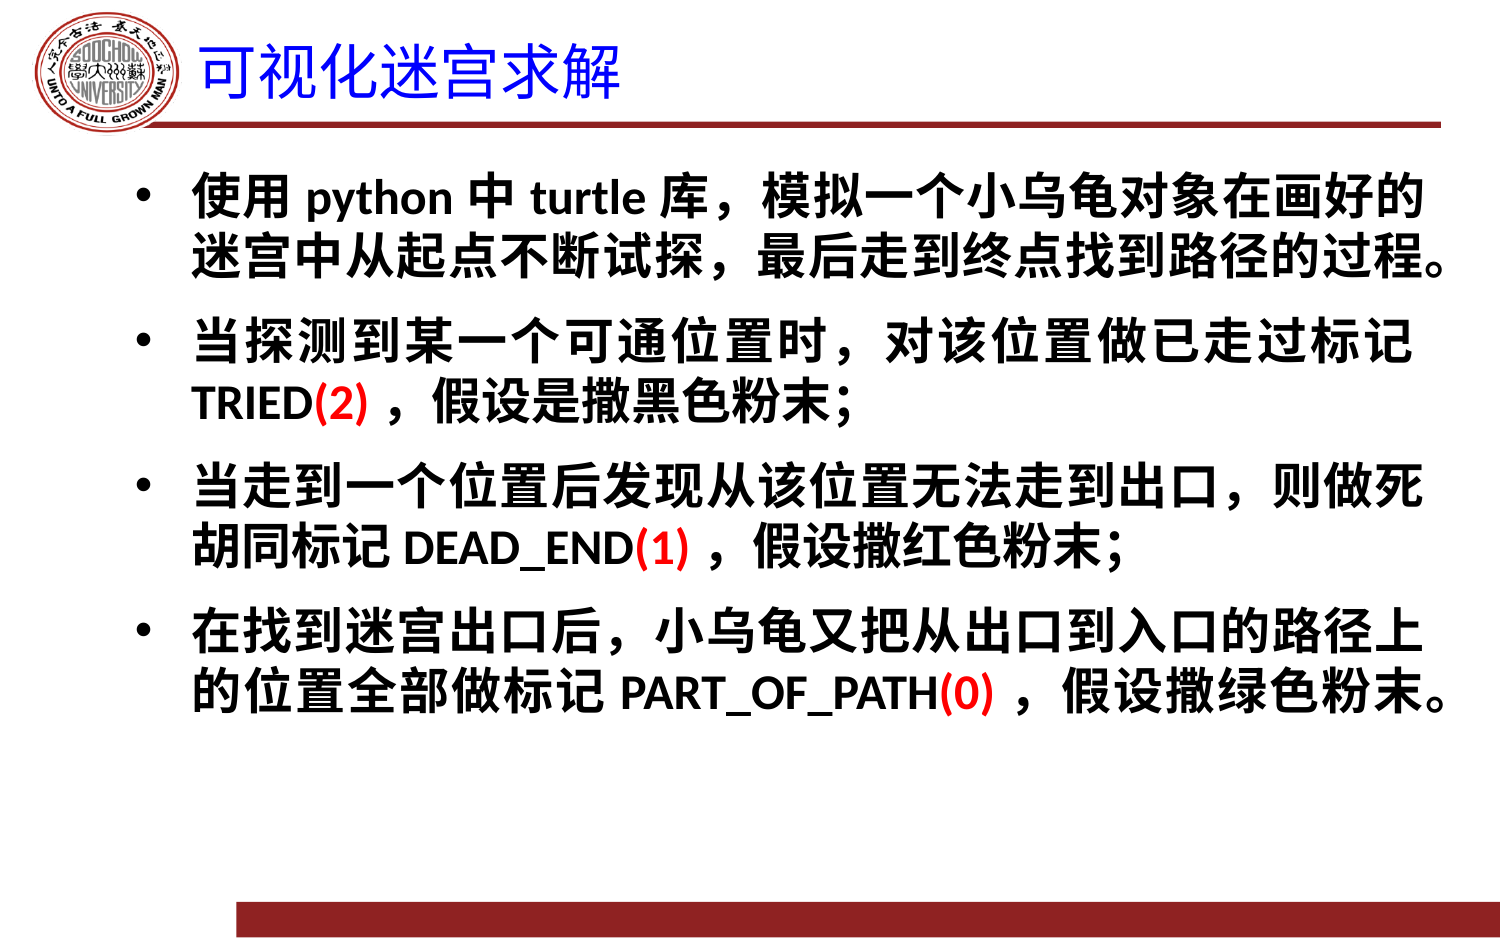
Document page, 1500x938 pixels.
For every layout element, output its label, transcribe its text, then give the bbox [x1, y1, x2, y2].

list 使用python中turtle库，模拟一个小乌龟对象在画好的迷宫中从起点不断试探，最后走到终点找到路径的过程。 当探测到某一个可通位置时，对该位置做已走过标记TRIED(2)，假设是撒黑色粉末； 当走到一个位置后发现从该位置无法走到出口，则做死胡同标记DEAD_END(1)，假设撒红色粉末； 在找到迷宫出口后，小乌龟又把从出口到入口的路径上的位置全部做标记PART_OF_PATH(0)，假设撒绿色粉末。 [119, 156, 1441, 823]
title 可视化迷宫求解 [181, 25, 1441, 115]
picture [30, 8, 184, 136]
